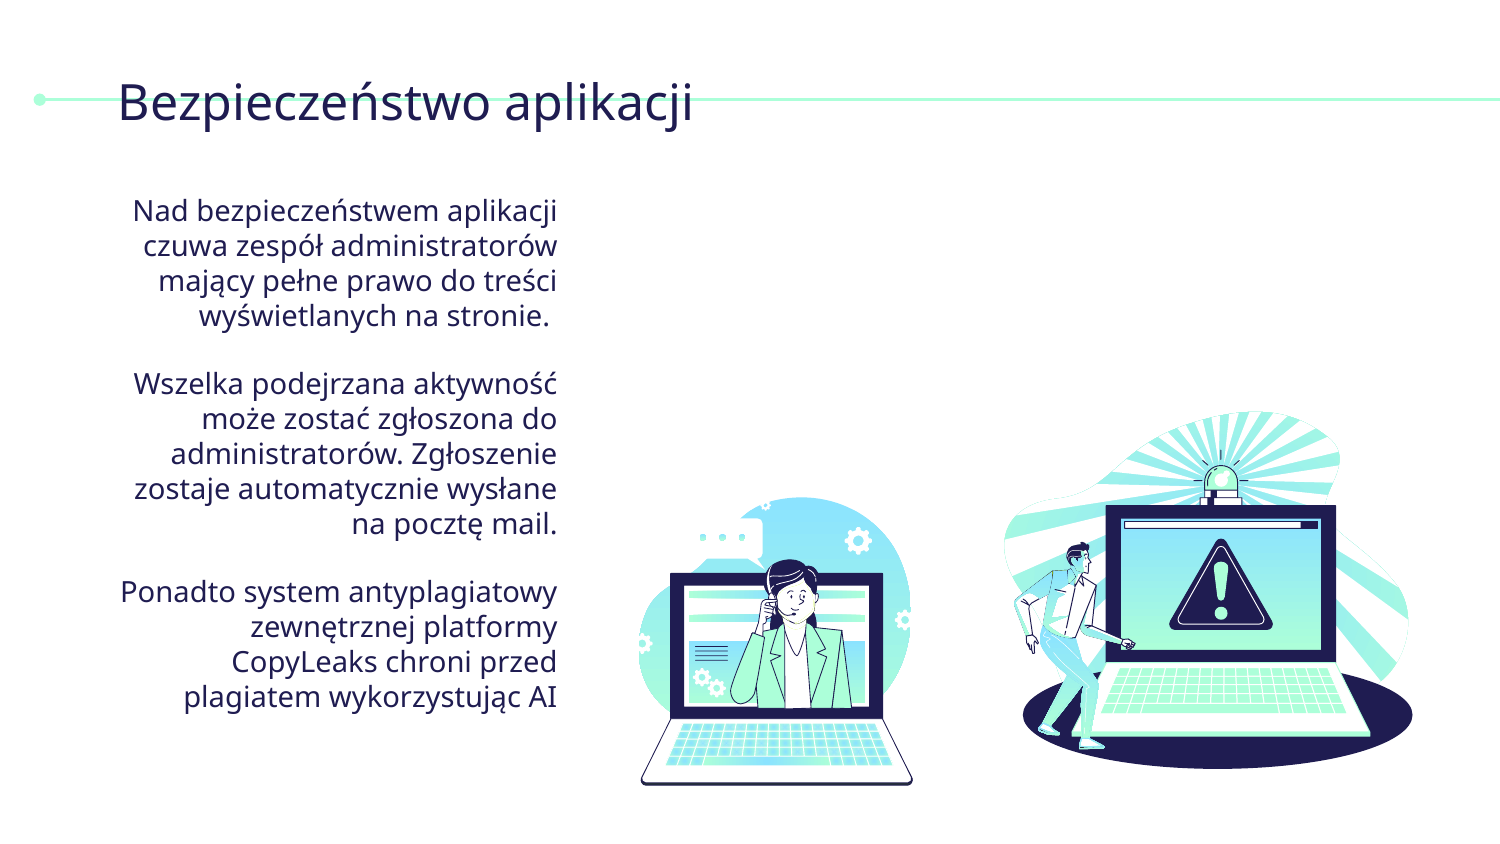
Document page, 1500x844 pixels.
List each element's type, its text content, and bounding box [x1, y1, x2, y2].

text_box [627, 497, 920, 786]
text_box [989, 411, 1427, 770]
title Bezpieczeństwo aplikacji [102, 55, 1101, 144]
list Nad bezpieczeństwem aplikacji czuwa zespół administratorów mający pełne prawo do treści wyświetlanych na stronie. Wszelka podejrzana aktywność może zostać zgłoszona do administratorów. Zgłoszenie zostaje automatycznie wysłane na pocztę mail. Ponadto system antyplagiatowy zewnętrznej platformy CopyLeaks chroni przed plagiatem wykorzystując AI [102, 176, 573, 801]
